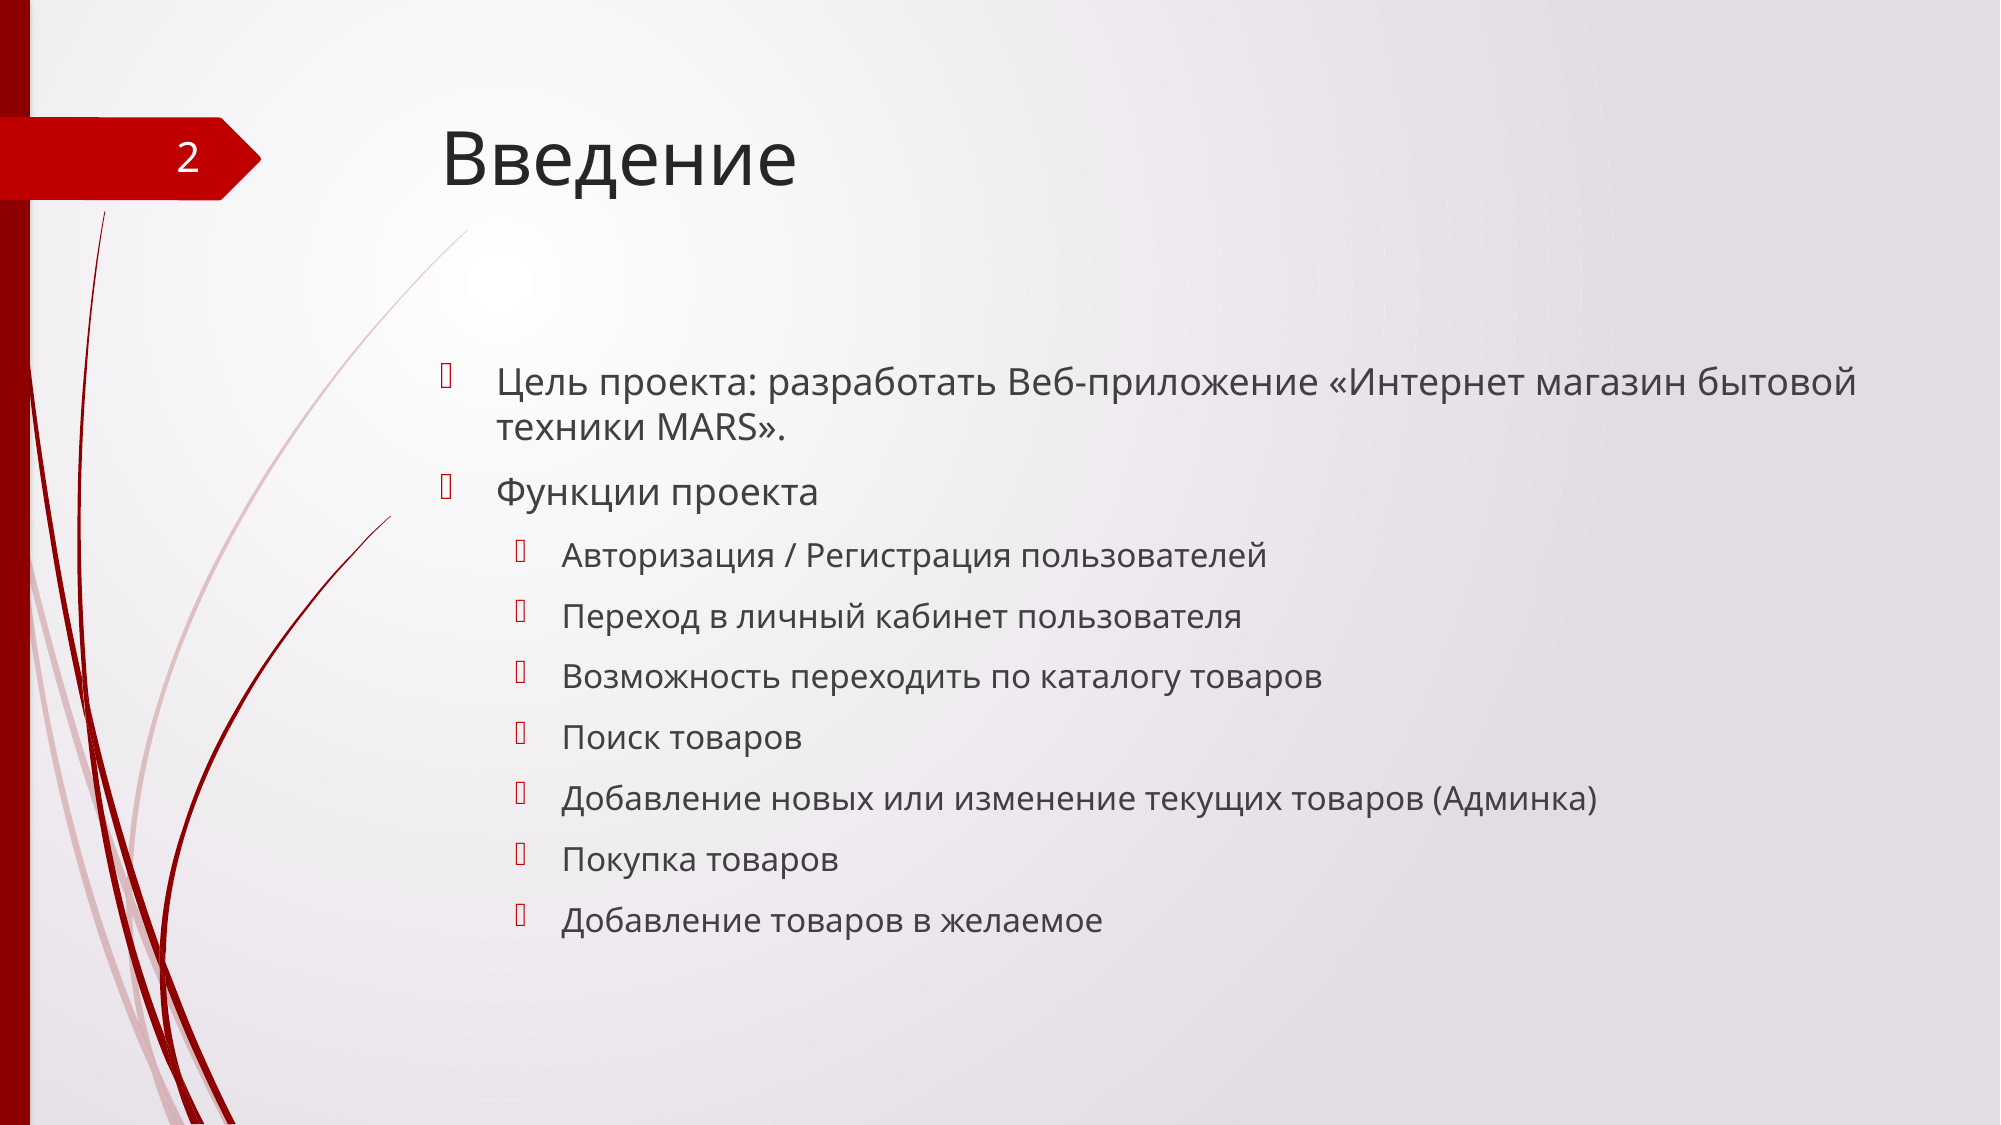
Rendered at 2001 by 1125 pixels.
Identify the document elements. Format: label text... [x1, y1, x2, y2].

slide_number 2 [87, 129, 216, 190]
title Введение [425, 102, 1888, 313]
list Цель проекта: разработать Веб-приложение «Интернет магазин бытовой техники MARS». Функции проекта Авторизация / Регистрация пользователей Переход в личный кабинет пользователя Возможность переходить по каталогу товаров Поиск товаров Добавление новых или изменение текущих товаров (Админка) Покупка товаров Добавление товаров в желаемое [424, 350, 1888, 970]
